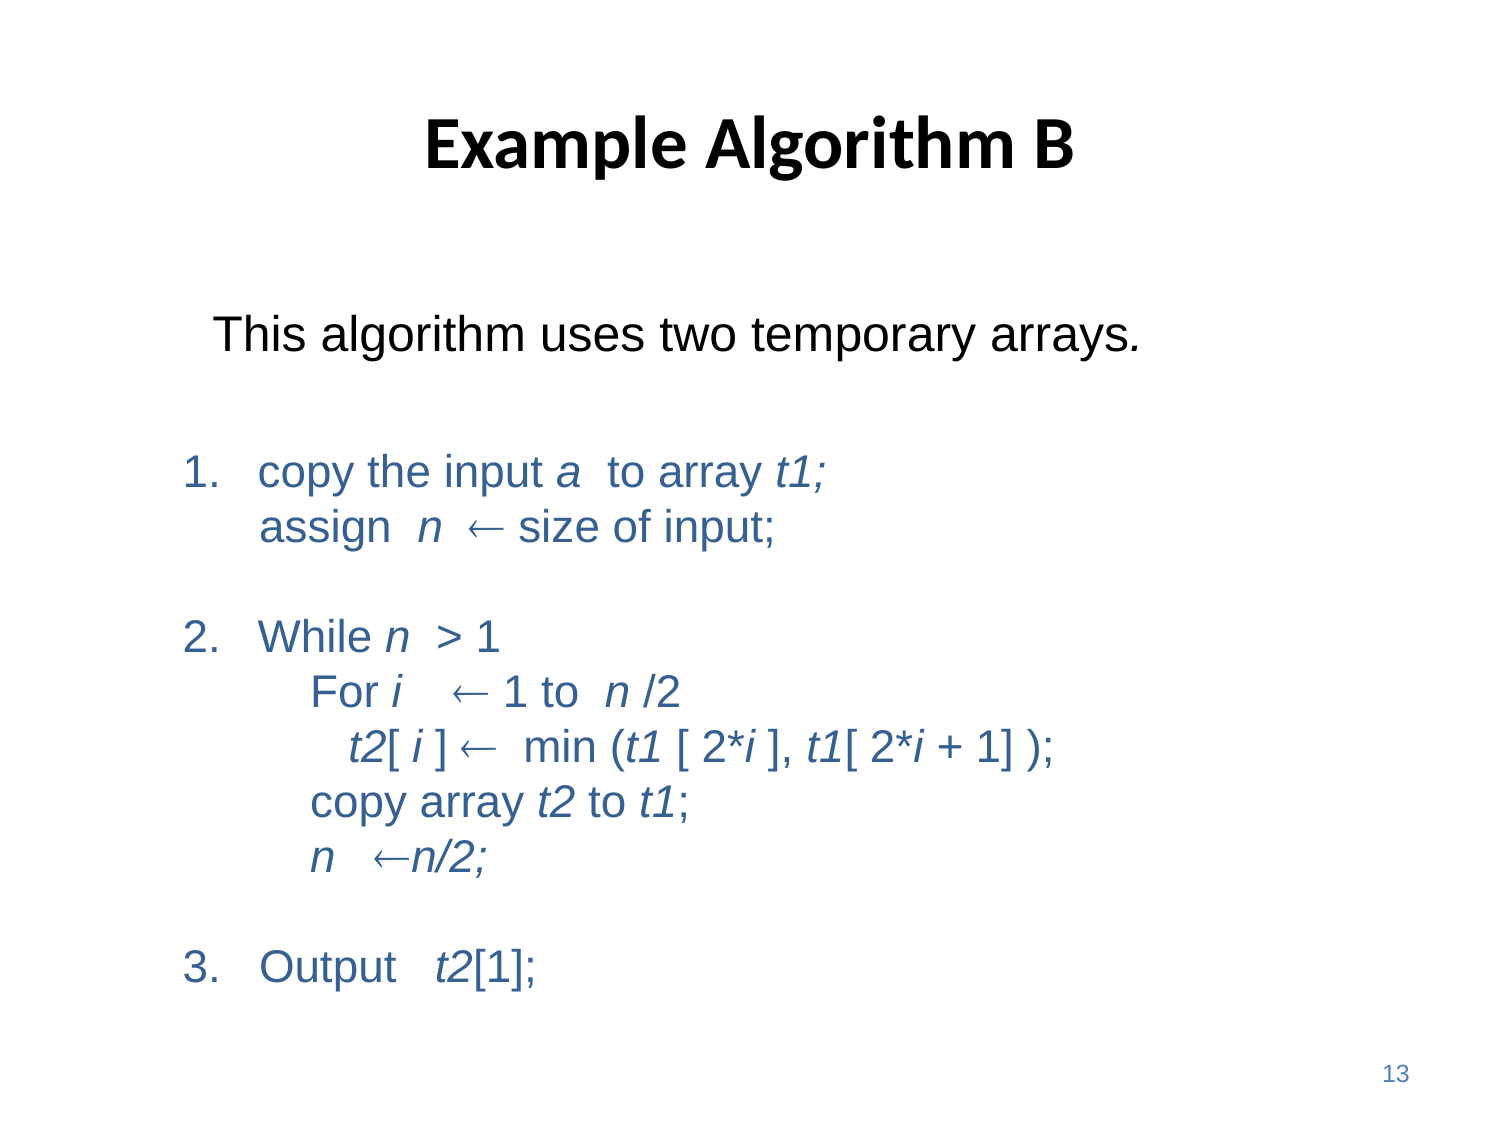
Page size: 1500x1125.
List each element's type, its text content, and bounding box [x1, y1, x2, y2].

text_box This algorithm uses two temporary arrays. [197, 293, 1159, 369]
slide_number 13 [1074, 1042, 1425, 1103]
text_box copy the input a to array t1; assign n  size of input; While n > 1 For i  1 to n /2 t2[ i ]  min (t1 [ 2*i ], t1[ 2*i + 1] ); copy array t2 to t1; n n/2; 3. Output t2[1]; [167, 434, 1220, 999]
title Example Algorithm B [75, 45, 1425, 233]
